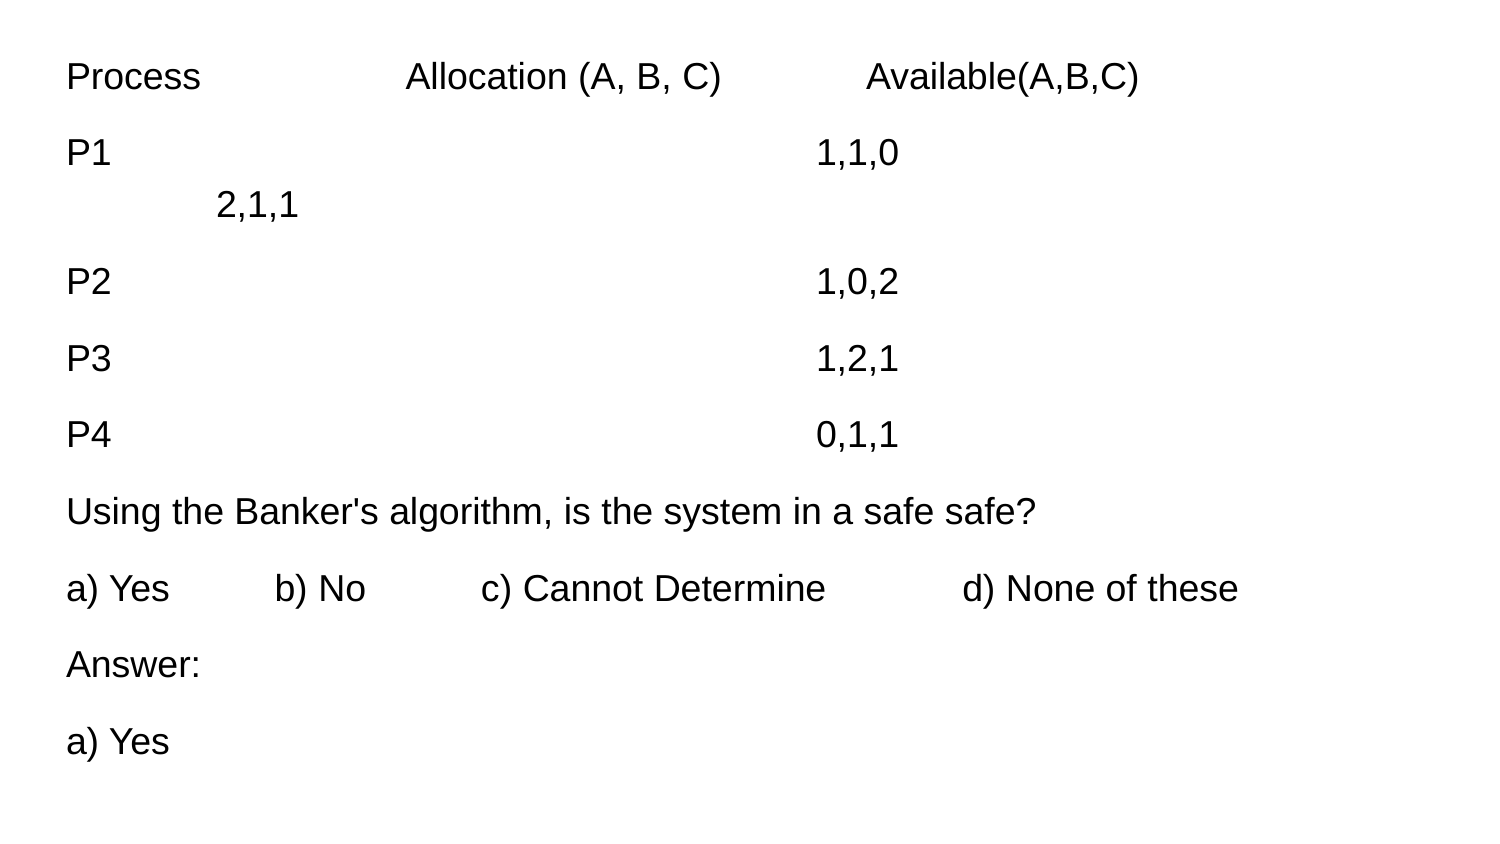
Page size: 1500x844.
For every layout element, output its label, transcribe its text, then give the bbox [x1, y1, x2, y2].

list Process Allocation (A, B, C) Available(A,B,C) P1 1,1,0 2,1,1 P2 1,0,2 P3 1,2,1 P4 0,1,1 Using the Banker's algorithm, is the system in a safe safe? a) Yes b) No c) Cannot Determine d) None of these Answer: a) Yes [51, 29, 1449, 797]
